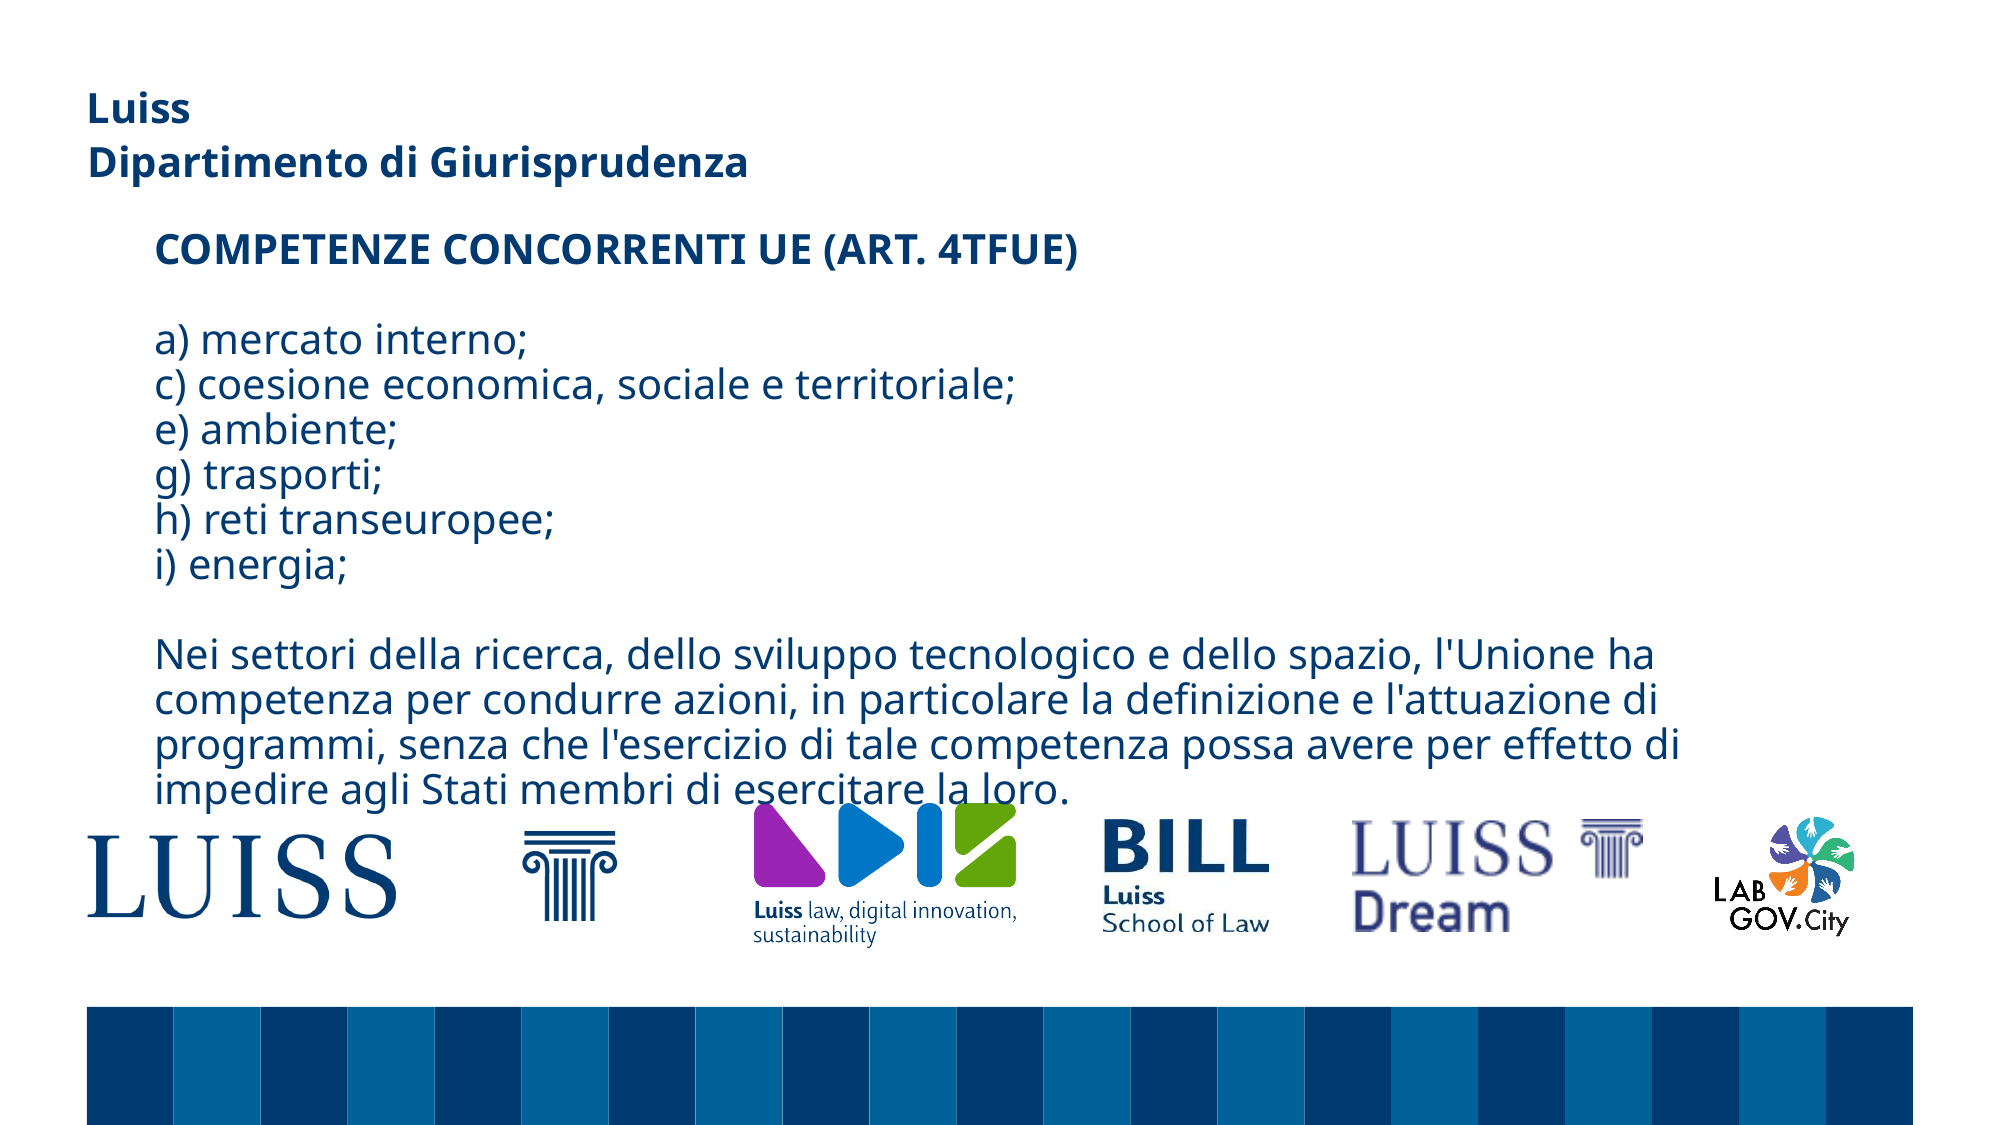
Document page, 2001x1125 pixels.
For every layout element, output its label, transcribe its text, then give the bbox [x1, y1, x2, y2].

picture [754, 820, 1016, 948]
picture [84, 831, 619, 921]
picture [1103, 820, 1269, 932]
title COMPETENZE CONCORRENTI UE (ART. 4TFUE) a) mercato interno; c) coesione economica, sociale e territoriale; e) ambiente; g) trasporti; h) reti transeuropee; i) energia; Nei settori della ricerca, dello sviluppo tecnologico e dello spazio, l'Unione ha competenza per condurre azioni, in particolare la definizione e l'attuazione di programmi, senza che l'esercizio di tale competenza possa avere per effetto di impedire agli Stati membri di esercitare la loro. [154, 183, 1782, 820]
picture [1707, 808, 1862, 944]
list Dipartimento di Giurisprudenza [86, 141, 1218, 184]
picture [1352, 820, 1643, 932]
